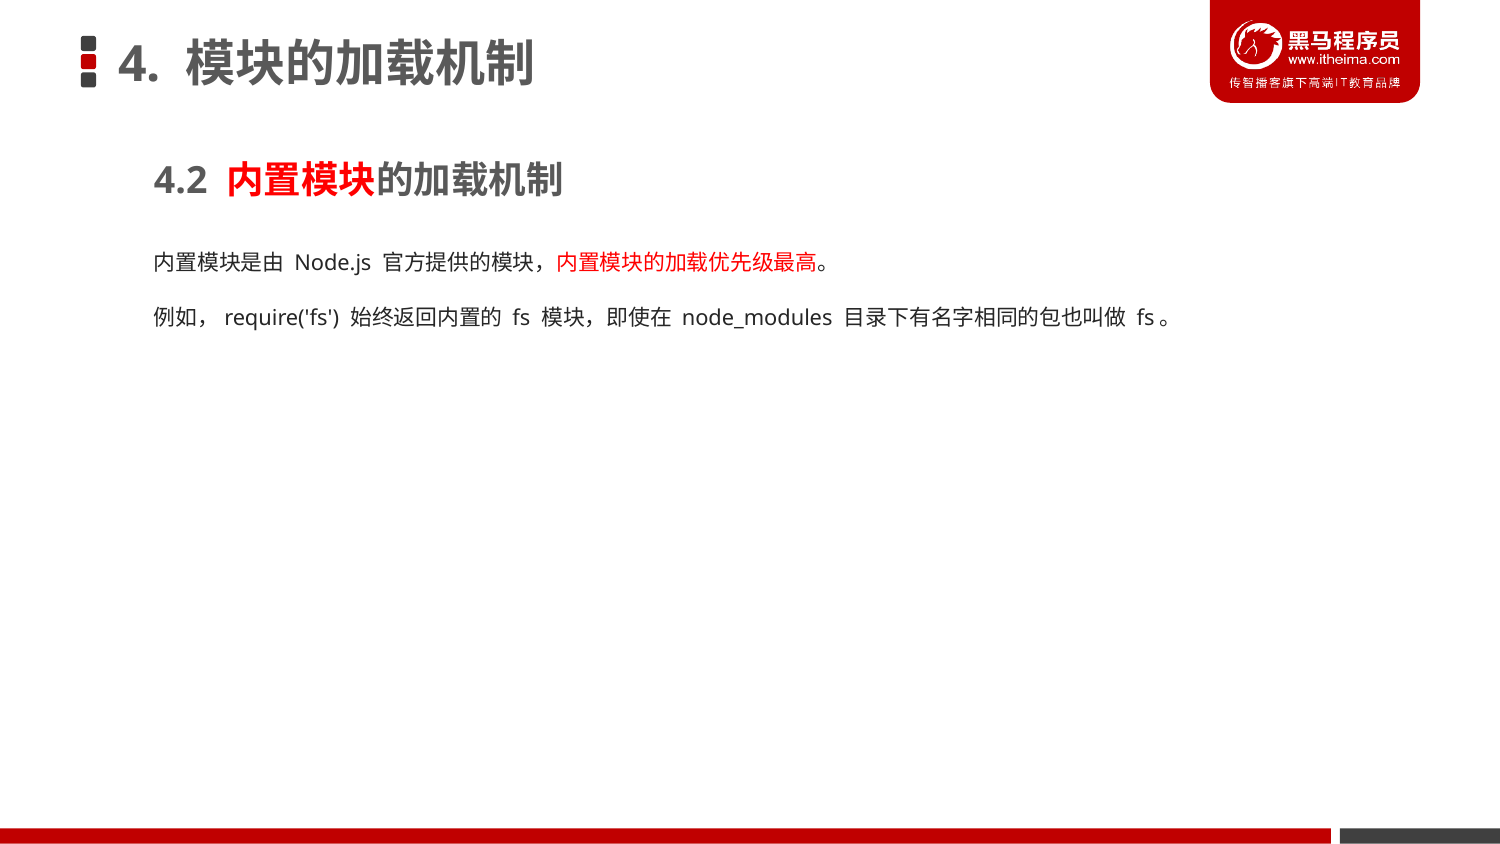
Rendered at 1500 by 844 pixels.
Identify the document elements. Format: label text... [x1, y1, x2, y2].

list 4.2 内置模块的加载机制 [139, 153, 1209, 228]
picture [1211, 11, 1419, 97]
list 内置模块是由 Node.js 官方提供的模块，内置模块的加载优先级最高。 例如，require('fs') 始终返回内置的 fs 模块，即使在 node_modules 目录下有名字相同的包也叫做 fs。 [139, 228, 1328, 727]
title 4. 模块的加载机制 [103, 0, 1209, 130]
